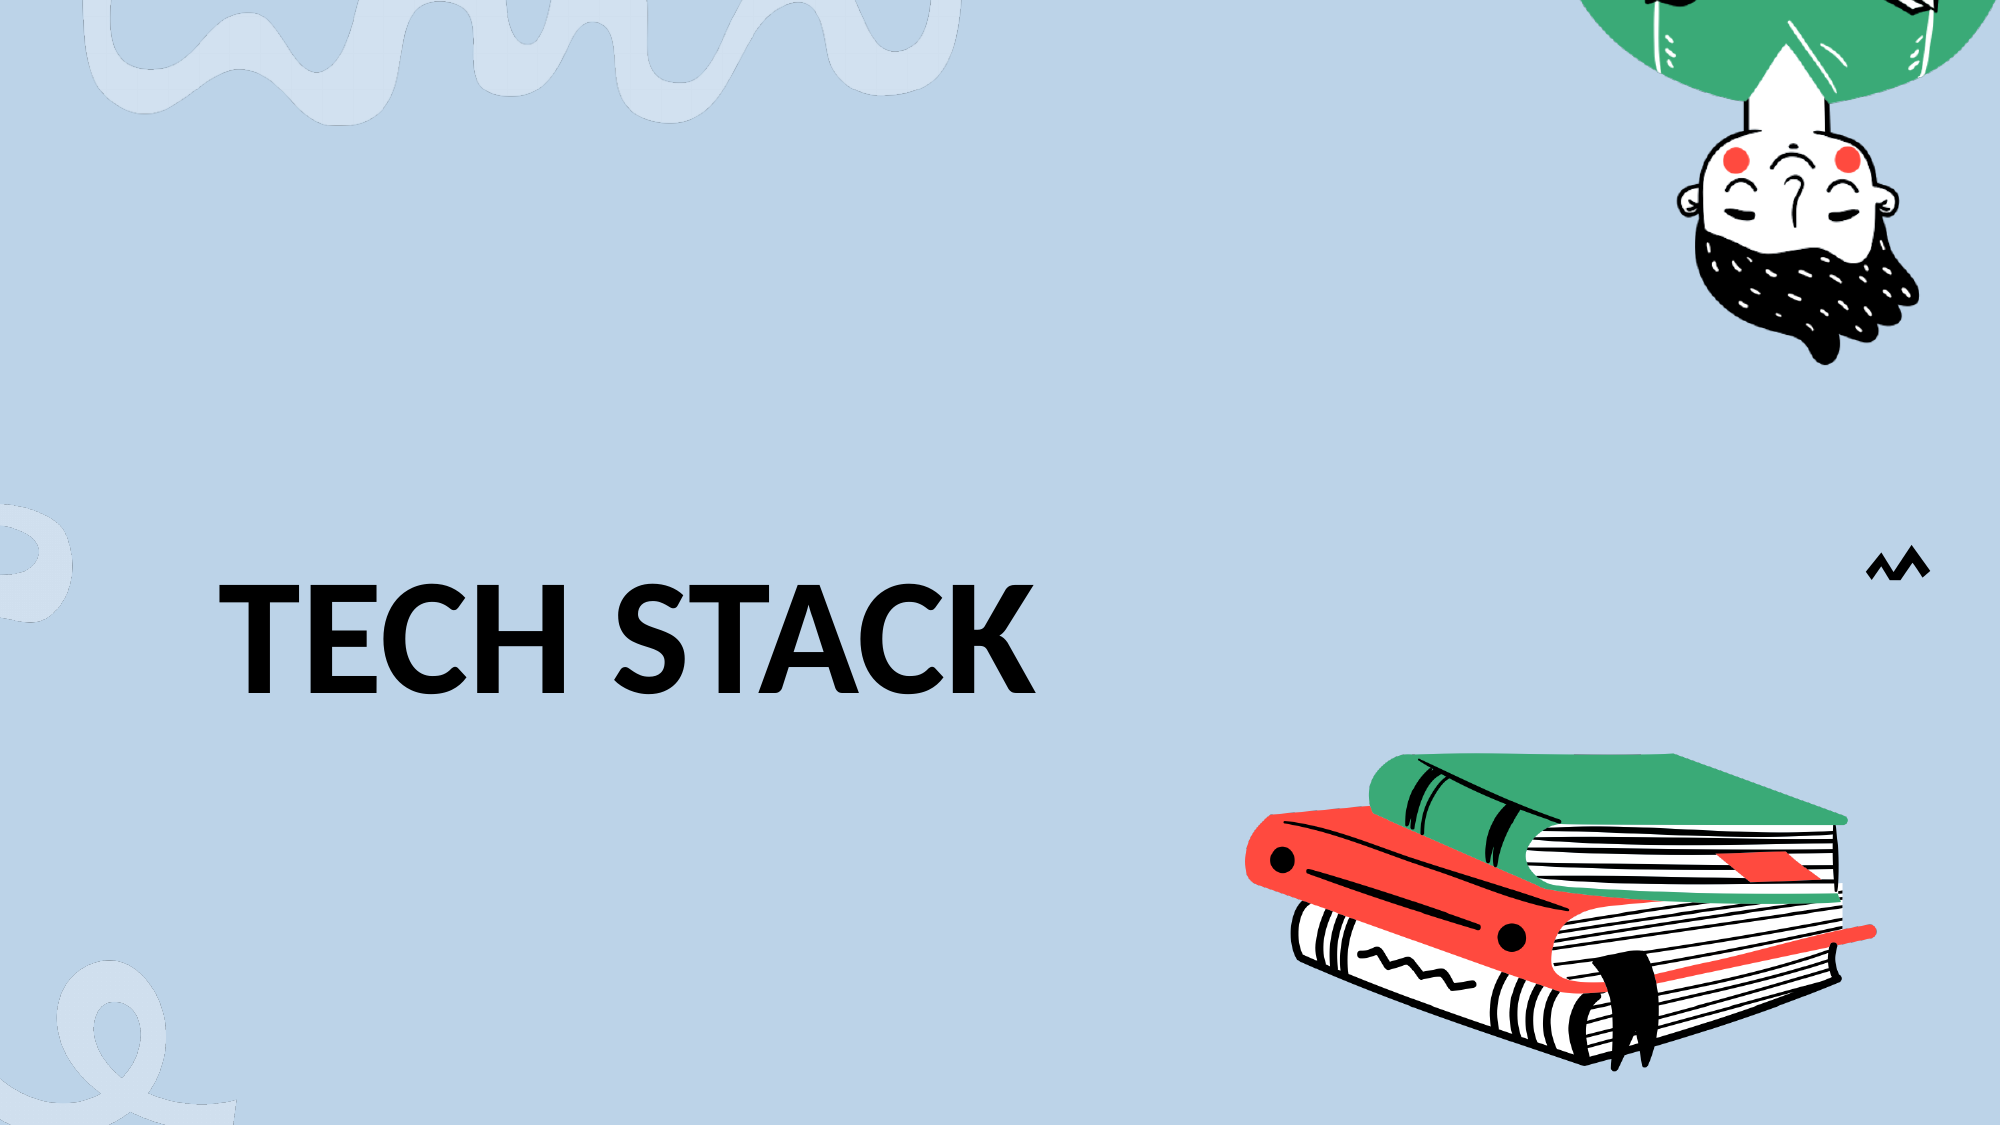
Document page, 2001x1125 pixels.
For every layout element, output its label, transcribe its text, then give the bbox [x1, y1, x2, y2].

picture [1224, 726, 1898, 1098]
picture [46, 0, 999, 132]
title Tech stack [203, 92, 1800, 725]
picture [0, 487, 88, 638]
picture [0, 948, 247, 1125]
picture [1863, 542, 1933, 583]
picture [1572, 0, 2001, 401]
